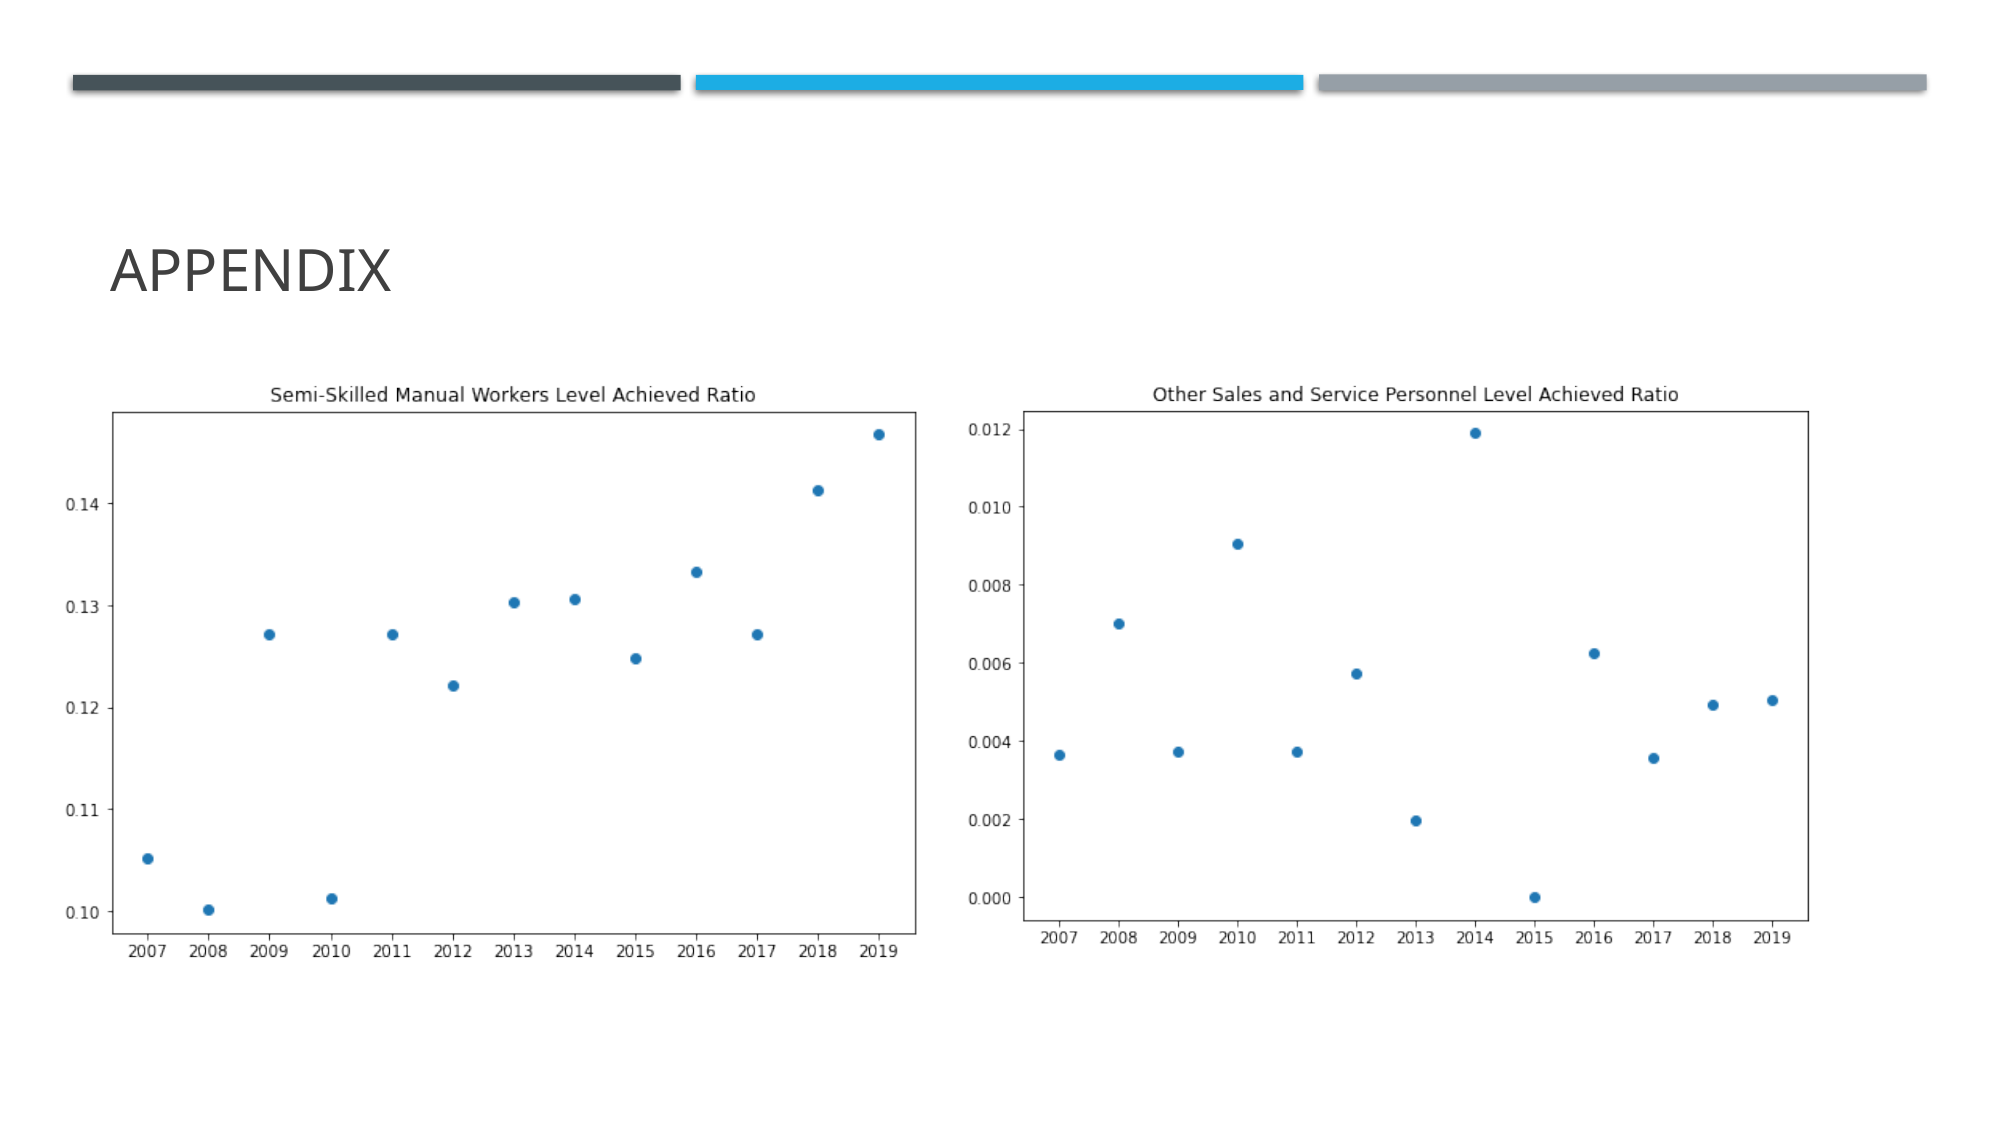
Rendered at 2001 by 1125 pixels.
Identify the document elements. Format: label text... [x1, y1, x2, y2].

title Appendix [95, 115, 1905, 311]
picture [955, 374, 1820, 959]
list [52, 374, 925, 972]
